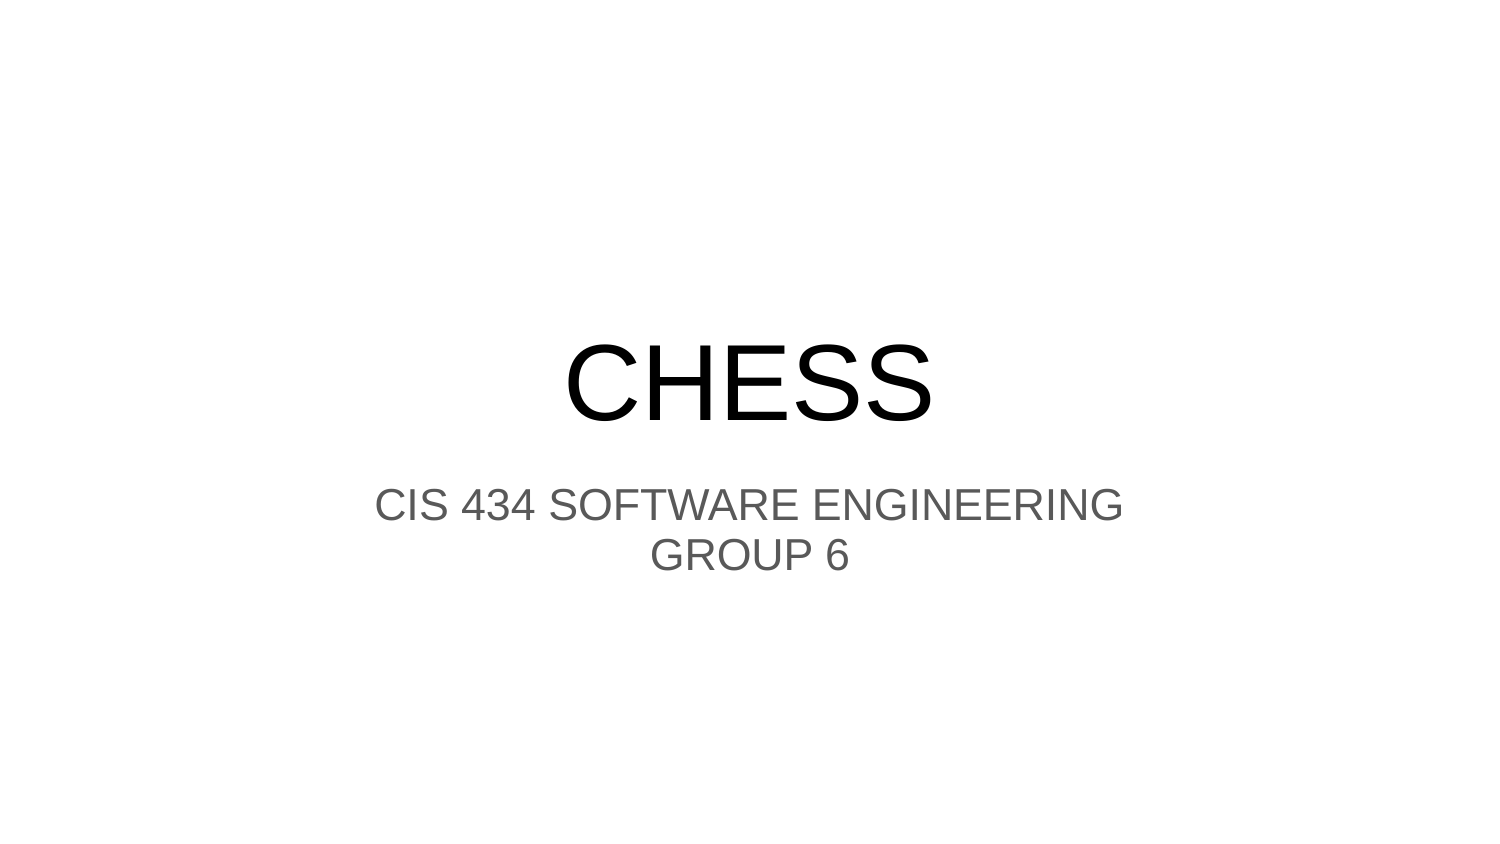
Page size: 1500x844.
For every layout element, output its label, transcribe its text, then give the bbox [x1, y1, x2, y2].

subtitle CIS 434 SOFTWARE ENGINEERING GROUP 6 [51, 464, 1449, 595]
title CHESS [51, 122, 1449, 459]
